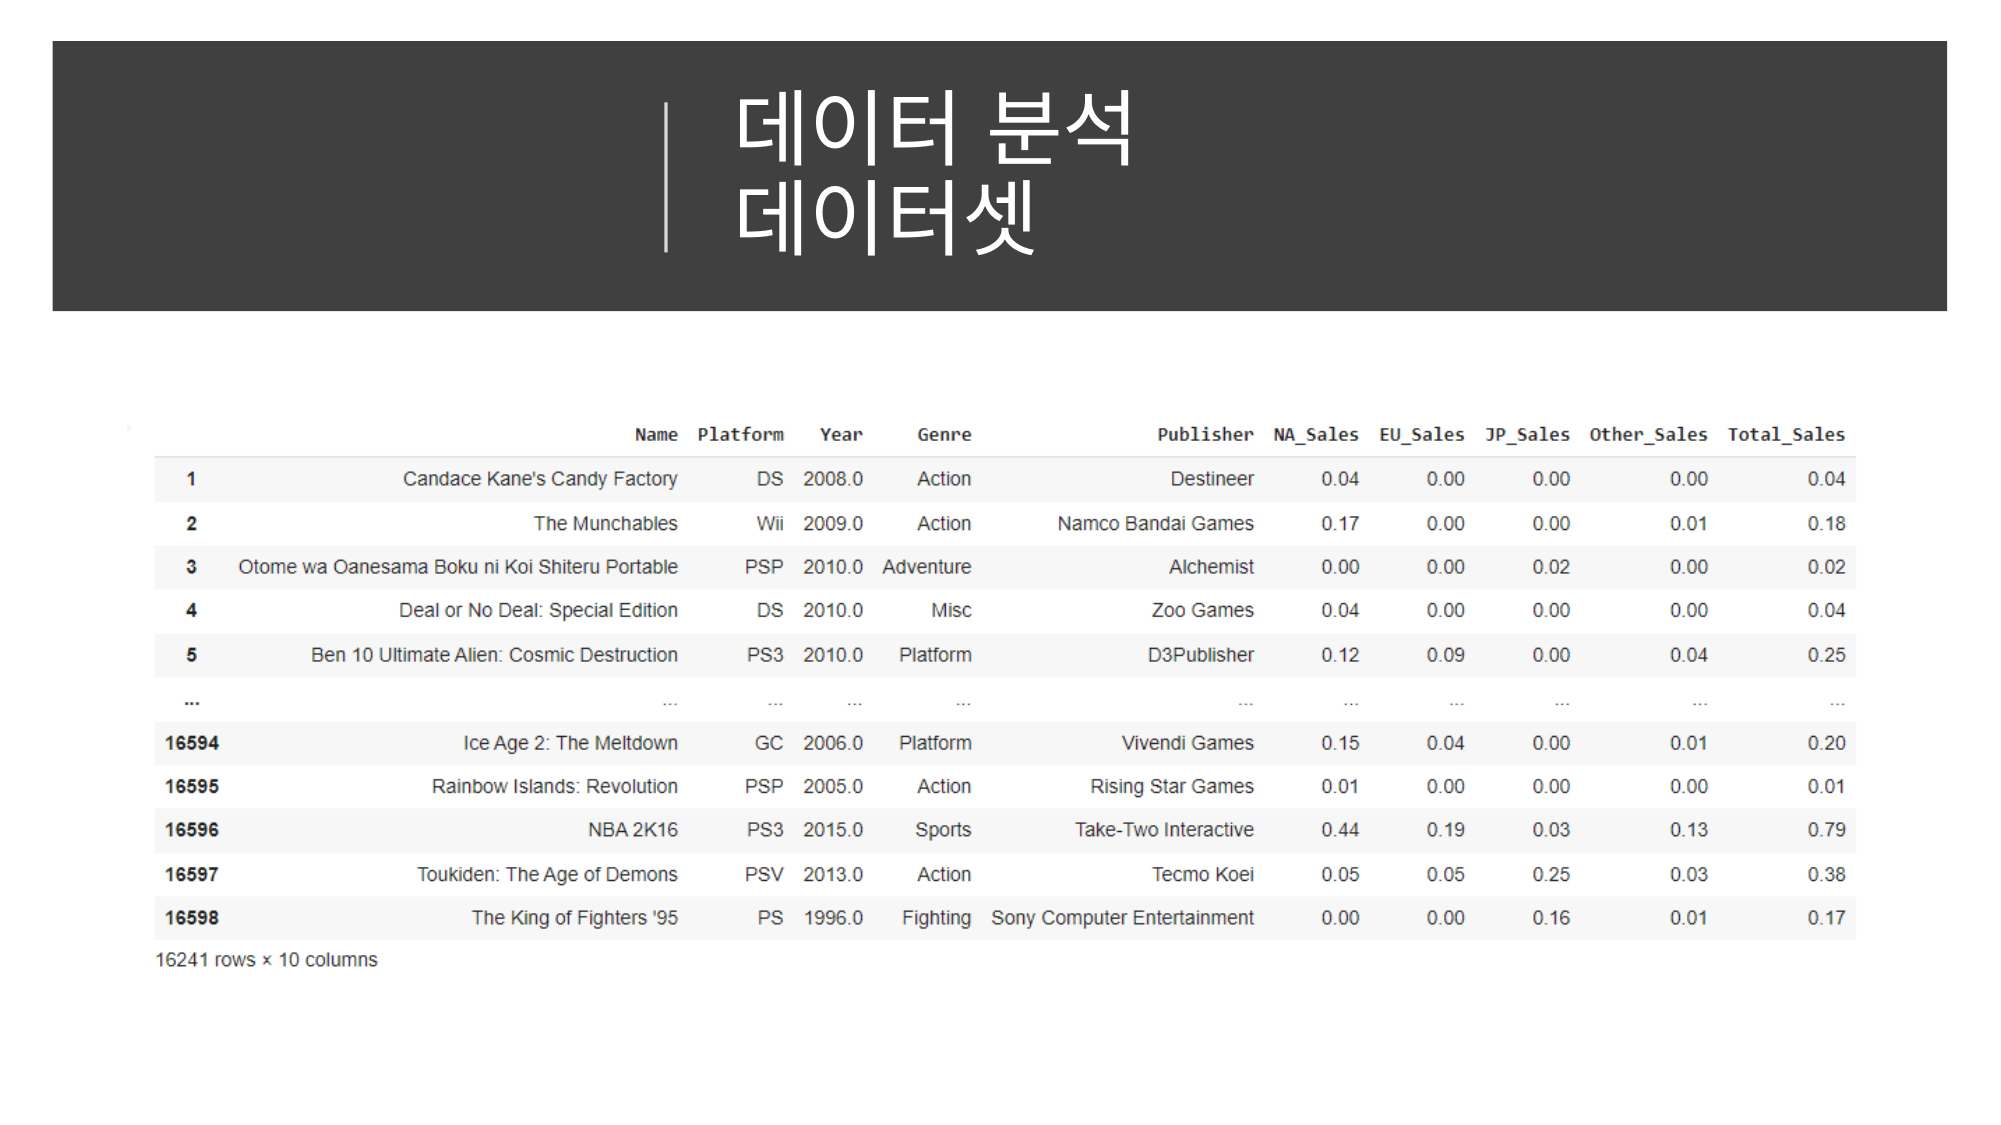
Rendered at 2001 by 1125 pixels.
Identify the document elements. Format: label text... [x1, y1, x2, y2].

picture [127, 420, 1873, 975]
text_box [52, 40, 1948, 312]
title 데이터 분석 데이터셋 [718, 74, 1863, 282]
